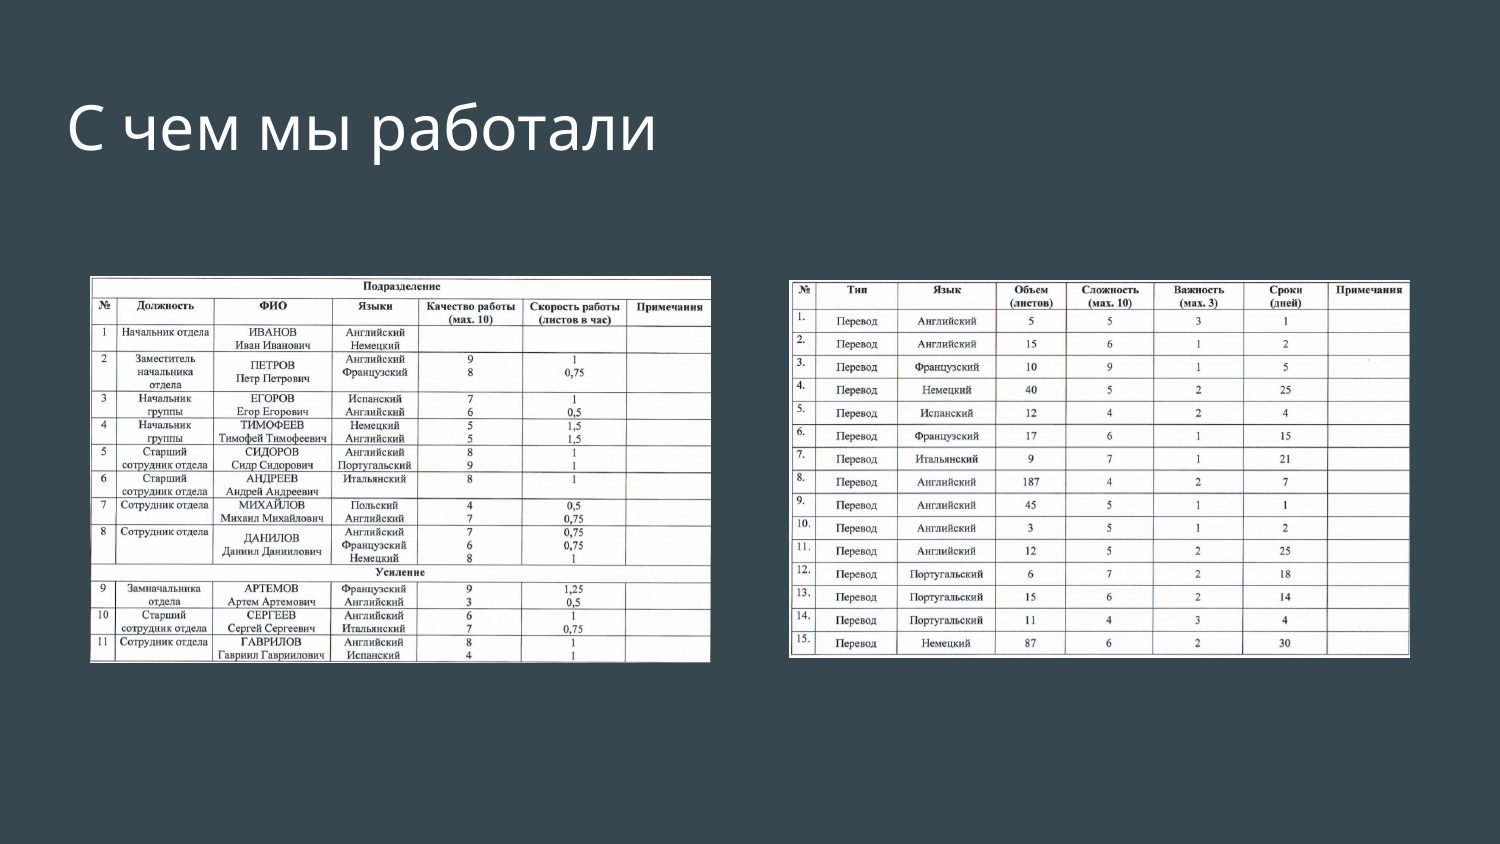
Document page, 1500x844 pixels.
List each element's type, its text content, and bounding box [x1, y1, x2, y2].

title С чем мы работали [51, 72, 1449, 167]
picture [789, 280, 1410, 659]
picture [90, 275, 711, 663]
